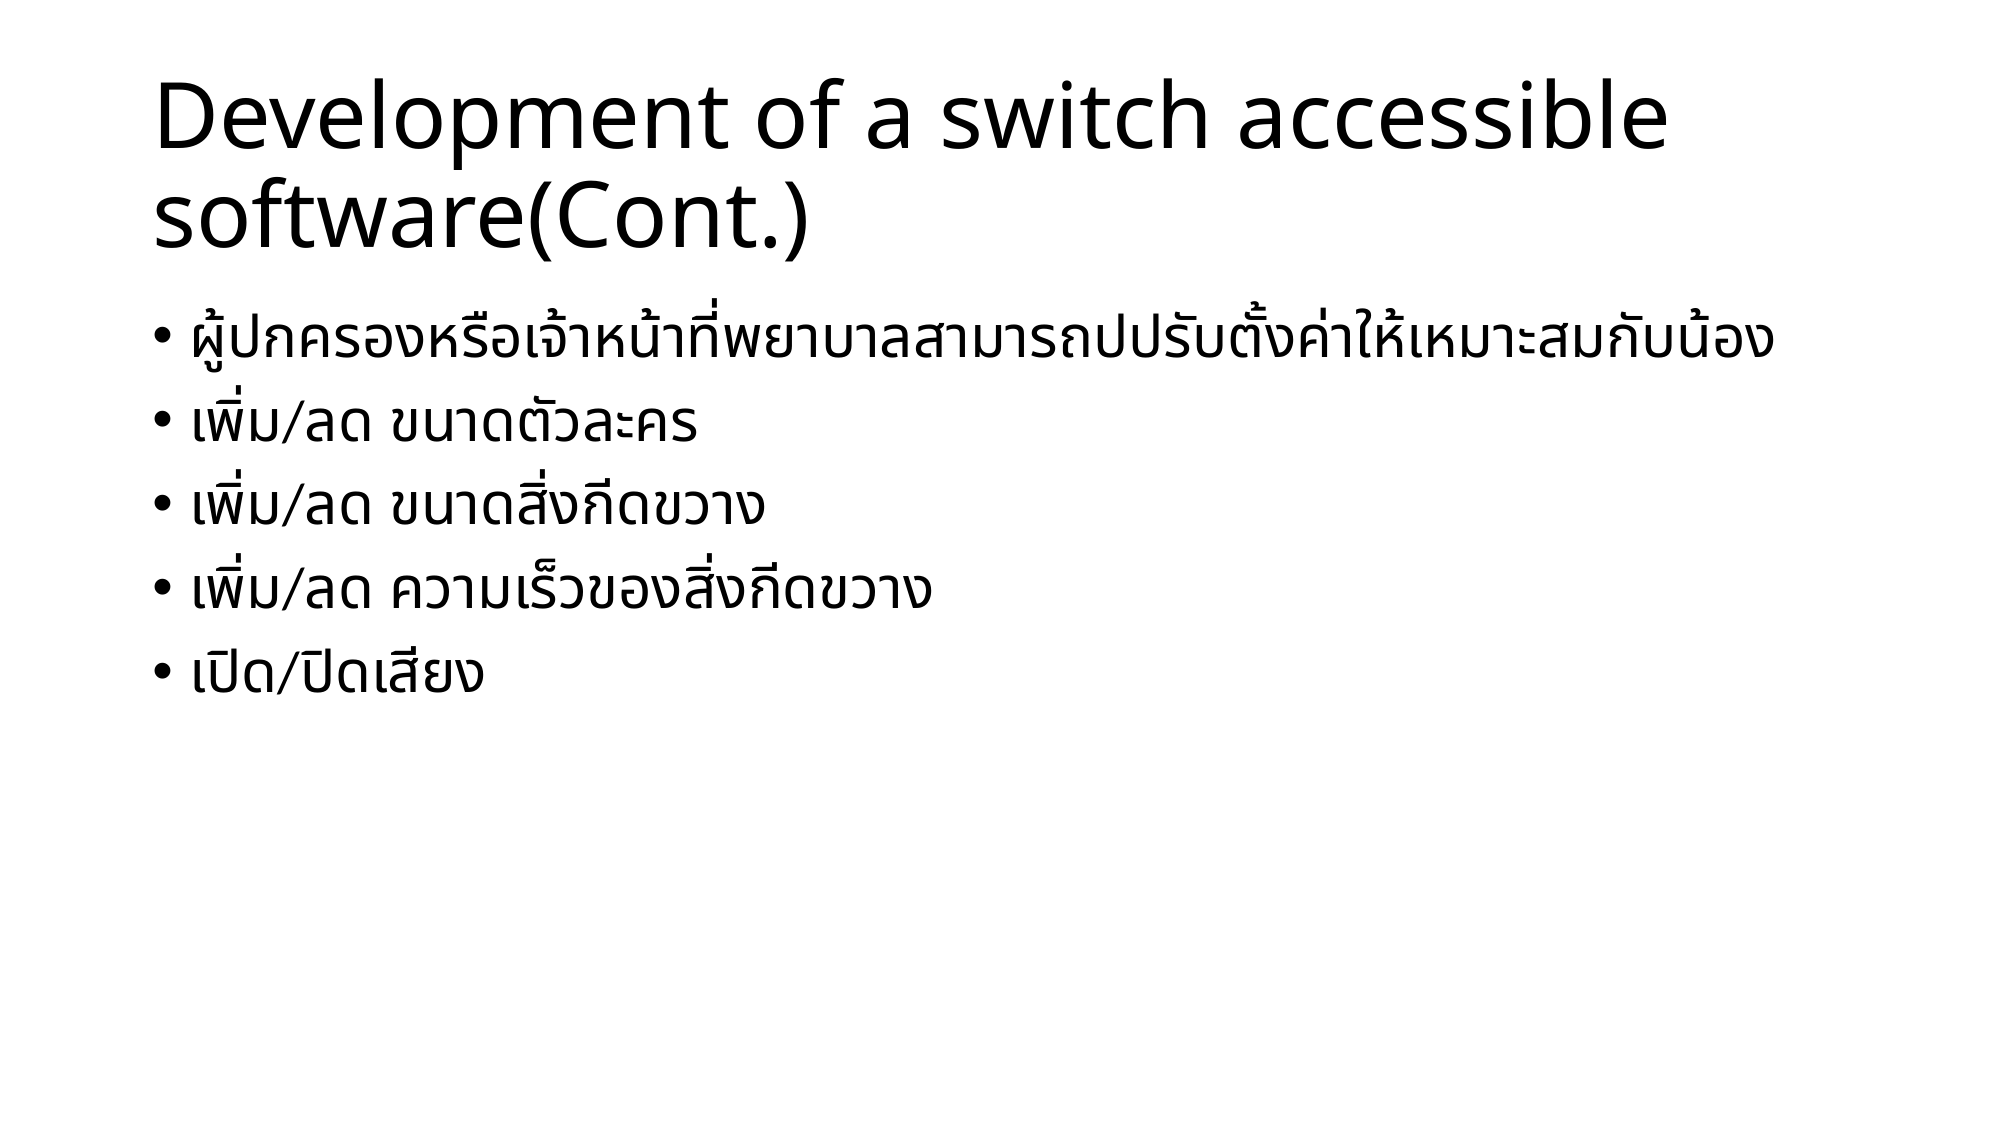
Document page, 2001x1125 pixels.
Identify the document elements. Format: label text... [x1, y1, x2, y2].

list ผู้ปกครองหรือเจ้าหน้าที่พยาบาลสามารถปปรับตั้งค่าให้เหมาะสมกับน้อง เพิ่ม/ลด ขนาดตัวละคร เพิ่ม/ลด ขนาดสิ่งกีดขวาง เพิ่ม/ลด ความเร็วของสิ่งกีดขวาง เปิด/ปิดเสียง [137, 299, 1863, 1014]
title Development of a switch accessible software(Cont.) [137, 59, 1863, 278]
